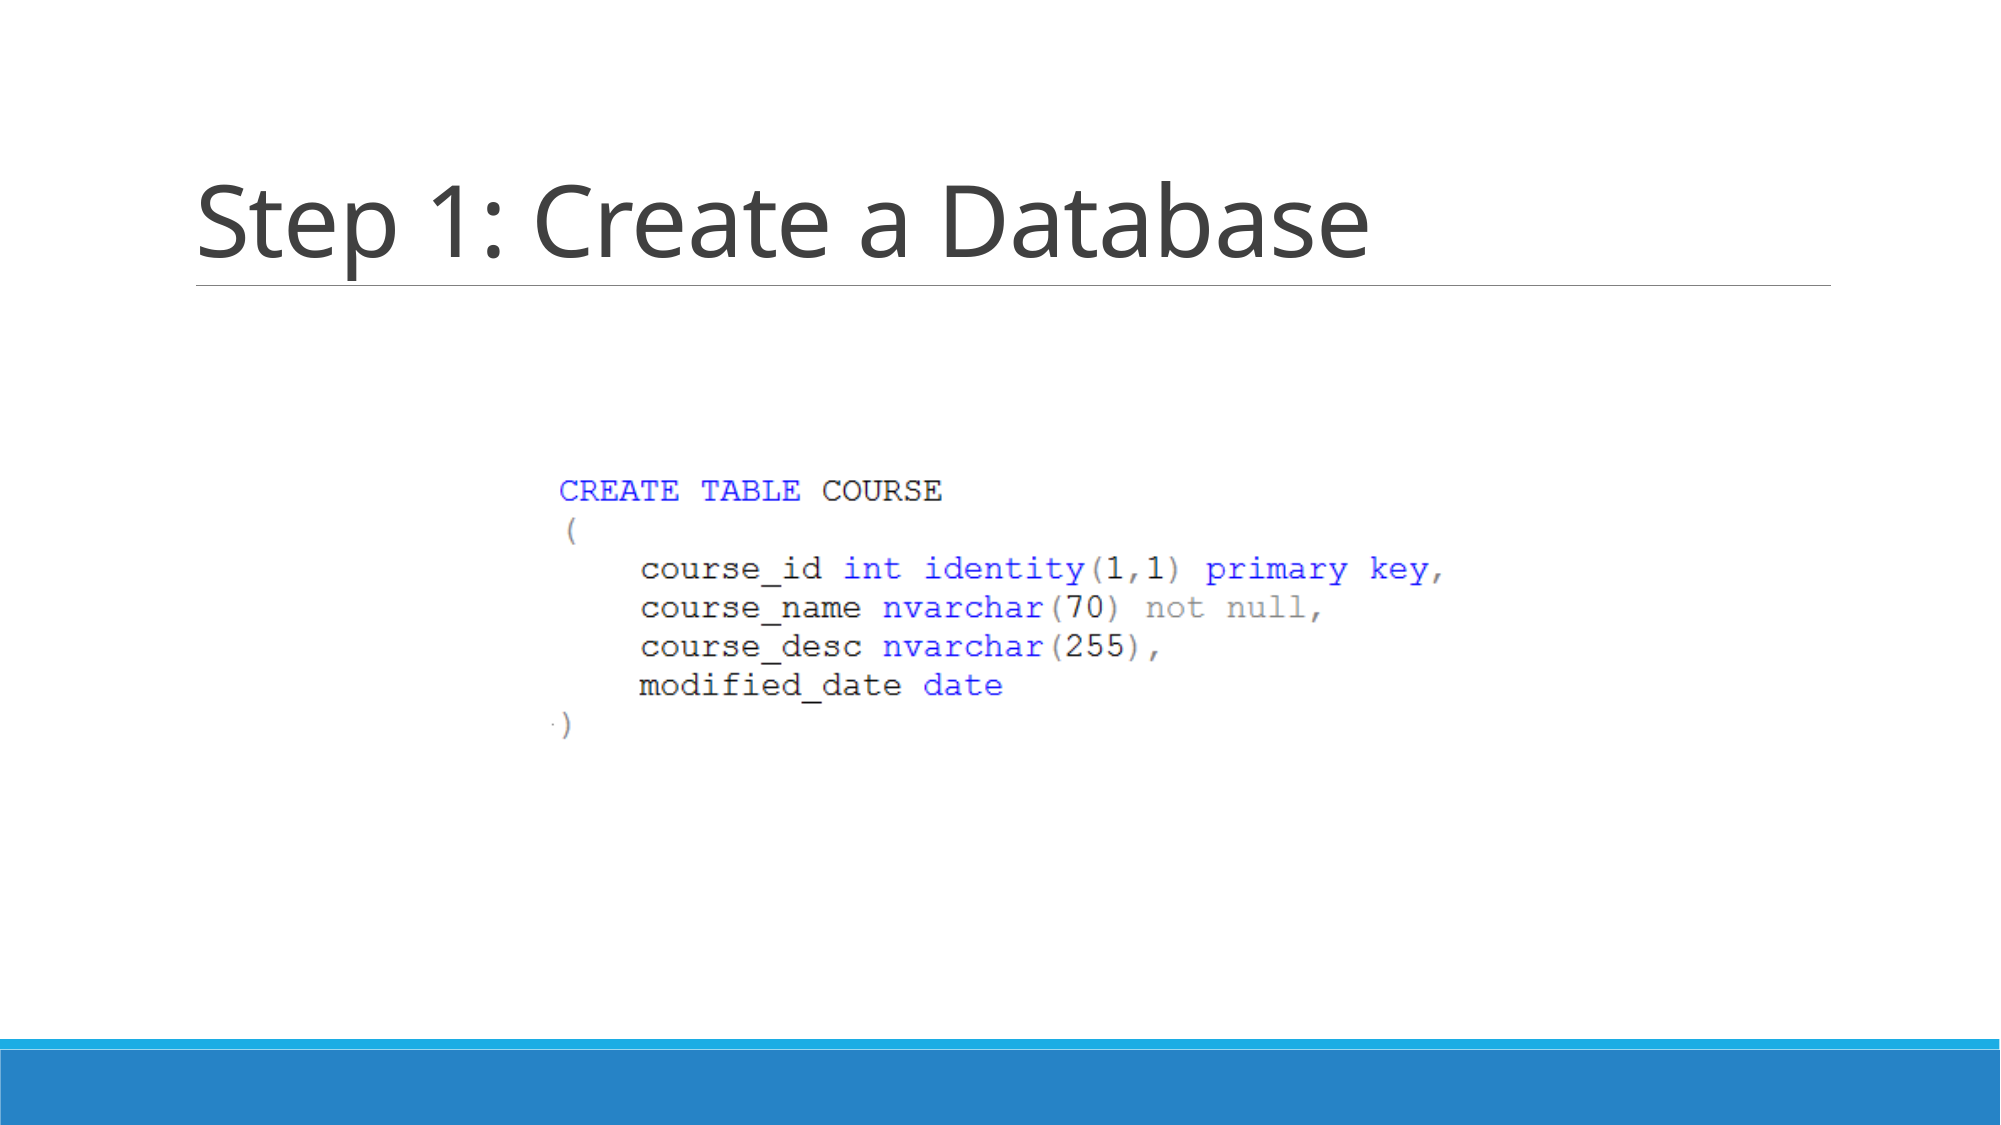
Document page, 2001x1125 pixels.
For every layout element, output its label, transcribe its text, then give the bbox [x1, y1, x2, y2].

title Step 1: Create a Database [180, 47, 1830, 285]
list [548, 473, 1452, 747]
